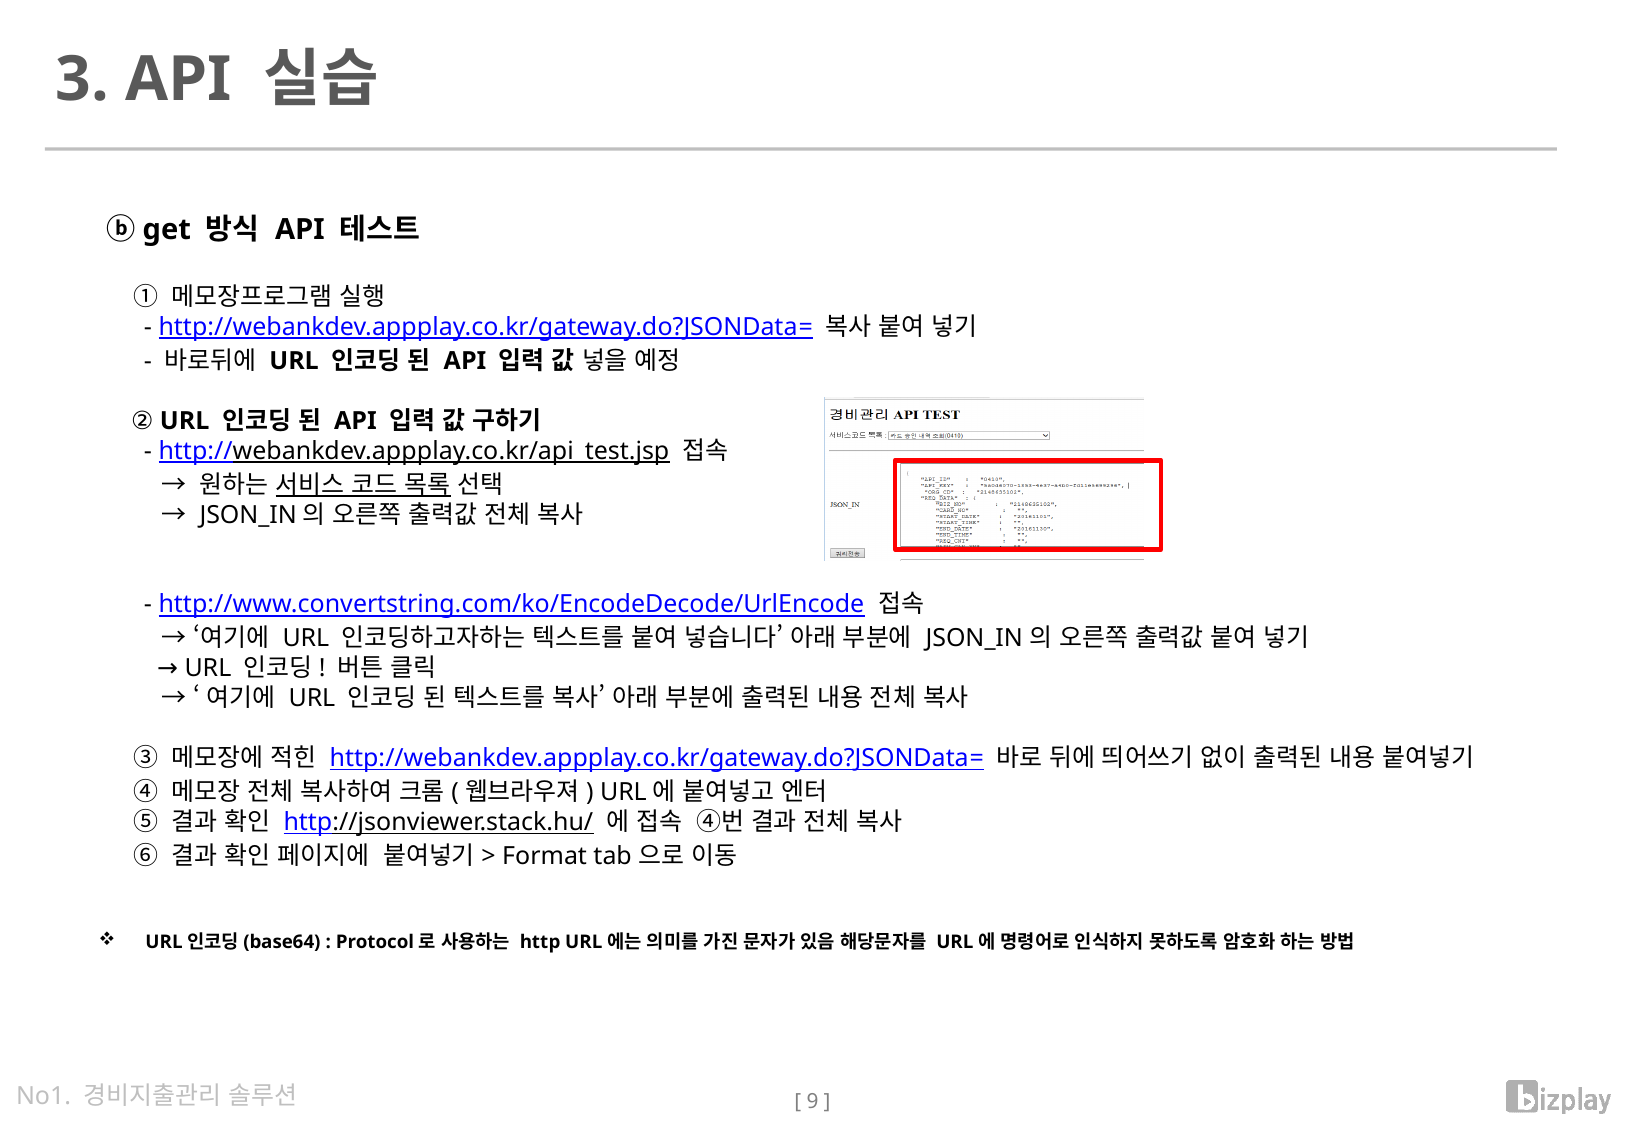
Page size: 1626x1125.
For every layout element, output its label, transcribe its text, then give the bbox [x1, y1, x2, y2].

picture [1506, 1080, 1611, 1114]
text_box 3. API 실습 [41, 30, 772, 120]
text_box ⓑ get 방식 API 테스트 ① 메모장프로그램 실행 - http://webankdev.appplay.co.kr/gateway.do?JSONData= 복사 붙여 넣기 - 바로뒤에 URL 인코딩 된 API 입력 값 넣을 예정 ② URL 인코딩 된 API 입력 값 구하기 - http://webankdev.appplay.co.kr/api_test.jsp 접속 → 원하는 서비스 코드 목록 선택 → JSON_IN의 오른쪽 출력값 전체 복사 - http://www.convertstring.com/ko/EncodeDecode/UrlEncode 접속 → ‘여기에 URL 인코딩하고자하는 텍스트를 붙여 넣습니다’ 아래 부분에 JSON_IN의 오른쪽 출력값 붙여 넣기 → URL 인코딩! 버튼 클릭 → ‘여기에 URL 인코딩 된 텍스트를 복사’ 아래 부분에 출력된 내용 전체 복사 ③ 메모장에 적힌 http://webankdev.appplay.co.kr/gateway.do?JSONData= 바로 뒤에 띄어쓰기 없이 출력된 내용 붙여넣기 ④ 메모장 전체 복사하여 크롬(웹브라우져) URL에 붙여넣고 엔터 ⑤ 결과 확인 http://jsonviewer.stack.hu/ 에 접속 ④번 결과 전체 복사 ⑥ 결과 확인 페이지에 붙여넣기> Format tab으로 이동 URL인코딩(base64) : Protocol로 사용하는 http URL에는 의미를 가진 문자가 있음 해당문자를 URL에 명령어로 인식하지 못하도록 암호화 하는 방법 [83, 203, 1490, 960]
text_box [824, 396, 1162, 561]
